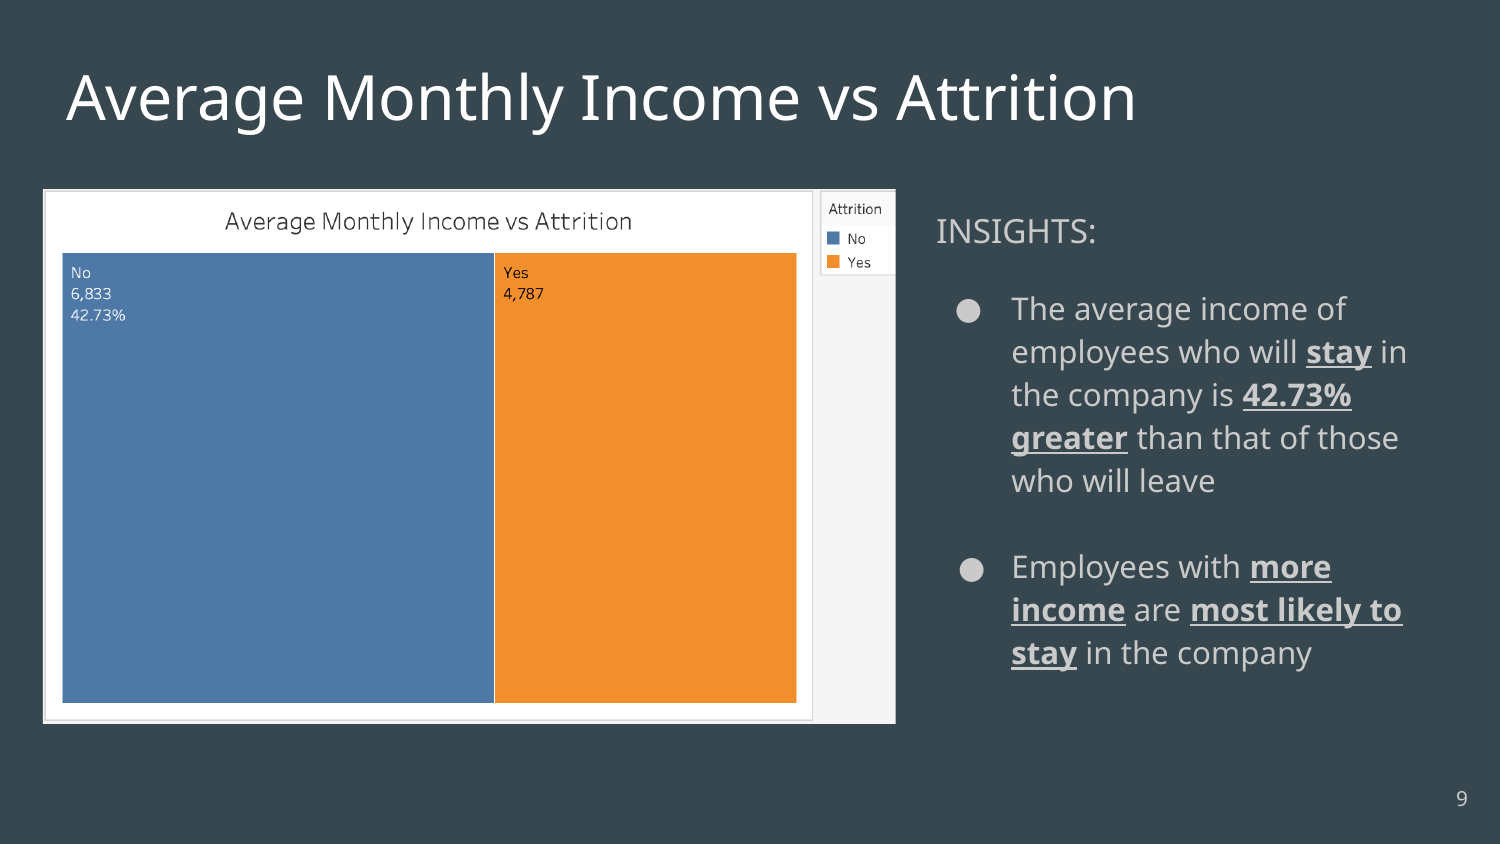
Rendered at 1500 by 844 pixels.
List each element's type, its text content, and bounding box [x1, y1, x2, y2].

list INSIGHTS: The average income of employees who will stay in the company is 42.73% greater than that of those who will leave Employees with more income are most likely to stay in the company [921, 189, 1449, 781]
slide_number ‹#› [1392, 767, 1483, 833]
title Average Monthly Income vs Attrition [51, 43, 1449, 138]
picture [42, 188, 896, 724]
